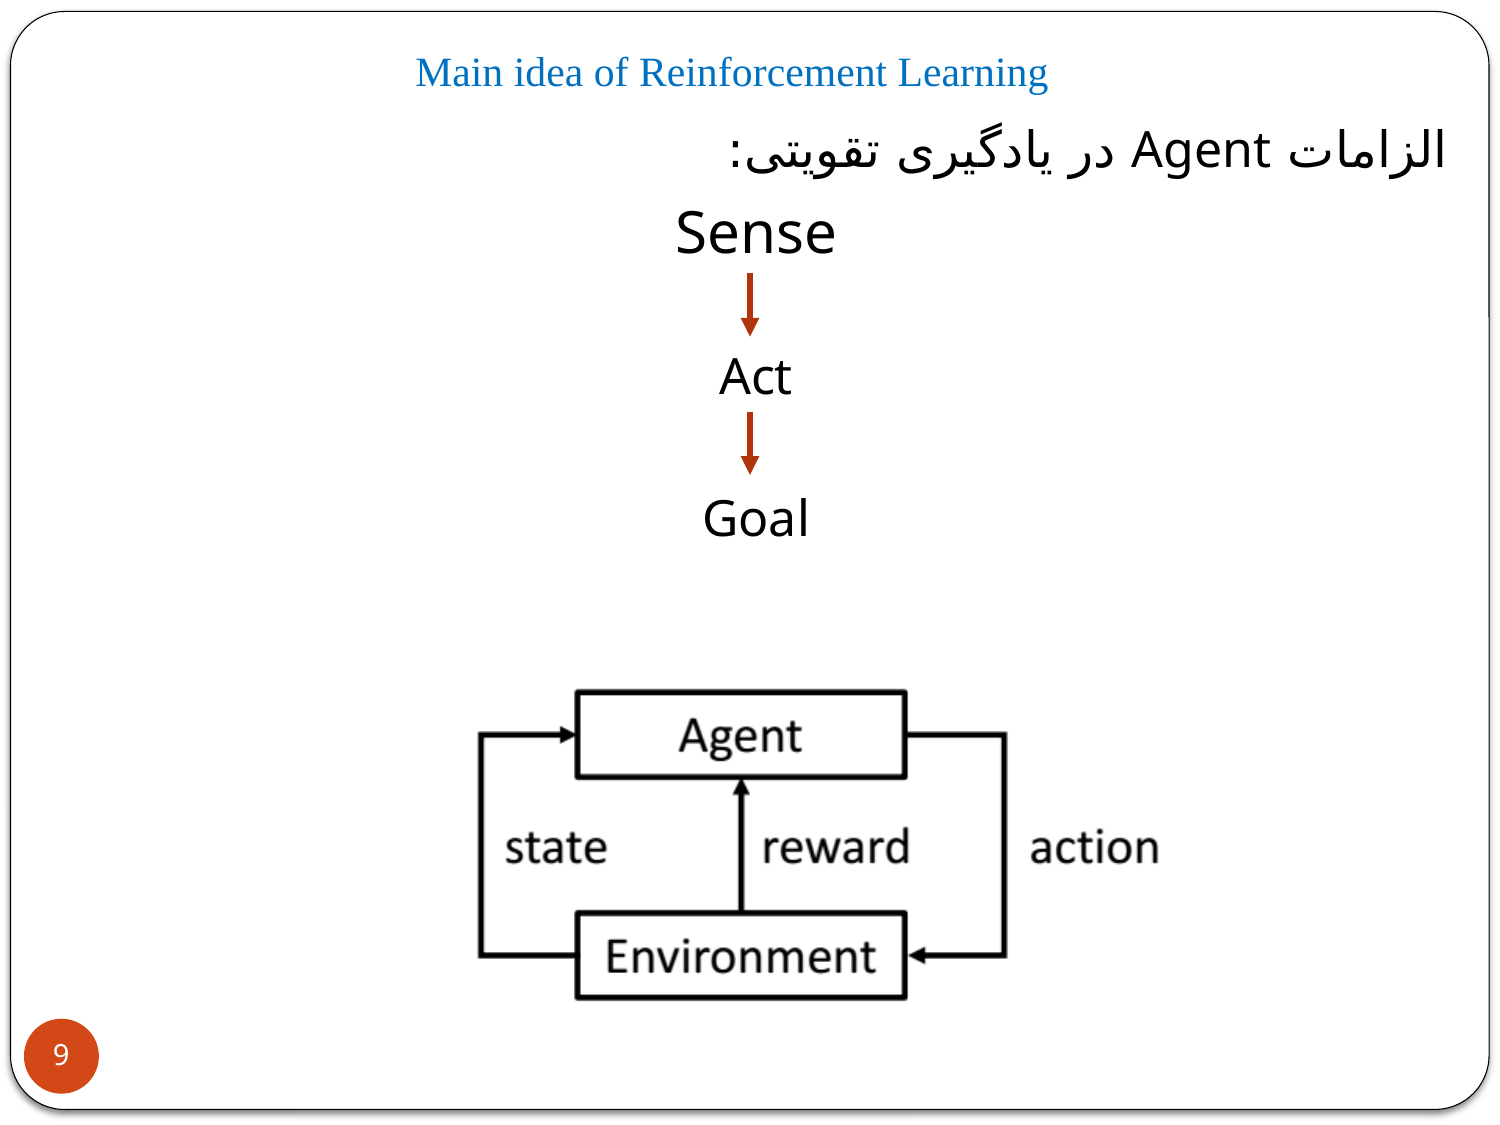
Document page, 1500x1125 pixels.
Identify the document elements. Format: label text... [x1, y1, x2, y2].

text_box Act [149, 336, 1363, 412]
text_box الزامات Agent در یادگیری تقویتی: [249, 109, 1463, 185]
text_box Sense [149, 187, 1363, 273]
text_box Main idea of Reinforcement Learning [62, 37, 1413, 113]
slide_number 9 [23, 1018, 99, 1094]
picture [440, 672, 1163, 1020]
text_box Goal [149, 479, 1363, 555]
